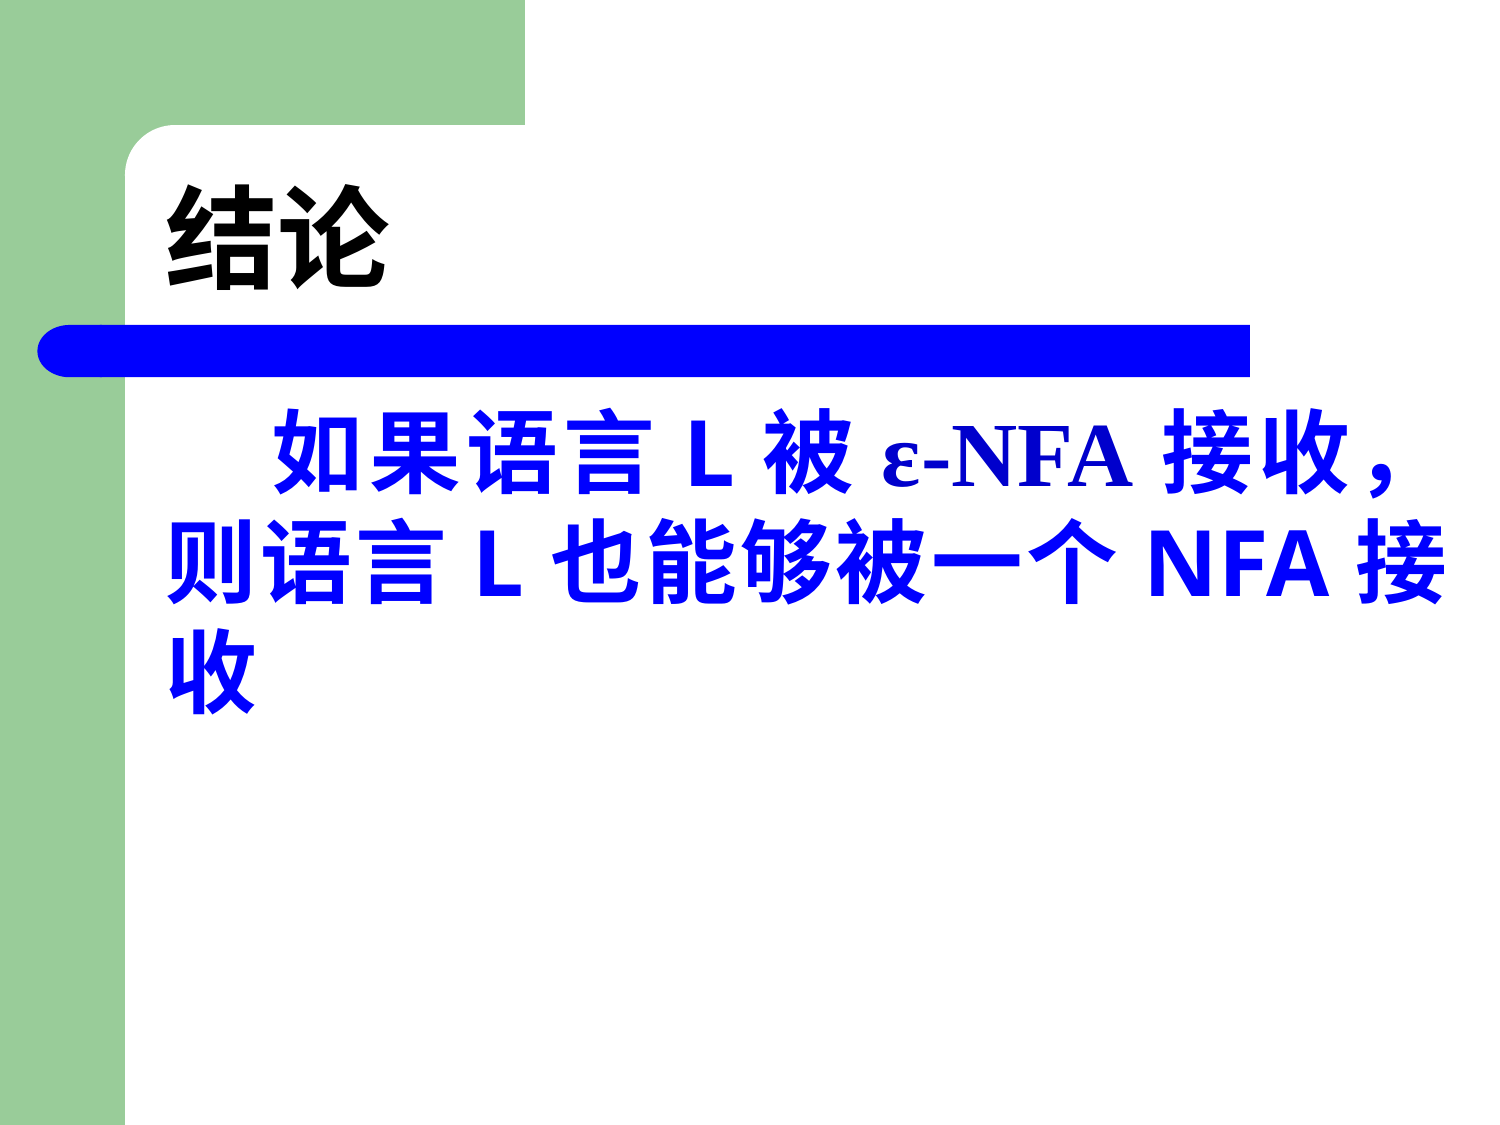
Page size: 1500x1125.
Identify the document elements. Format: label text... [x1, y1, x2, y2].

list 如果语言L被ε-NFA接收，则语言L也能够被一个NFA接收 [149, 387, 1463, 1001]
title 结论 [149, 124, 1463, 313]
